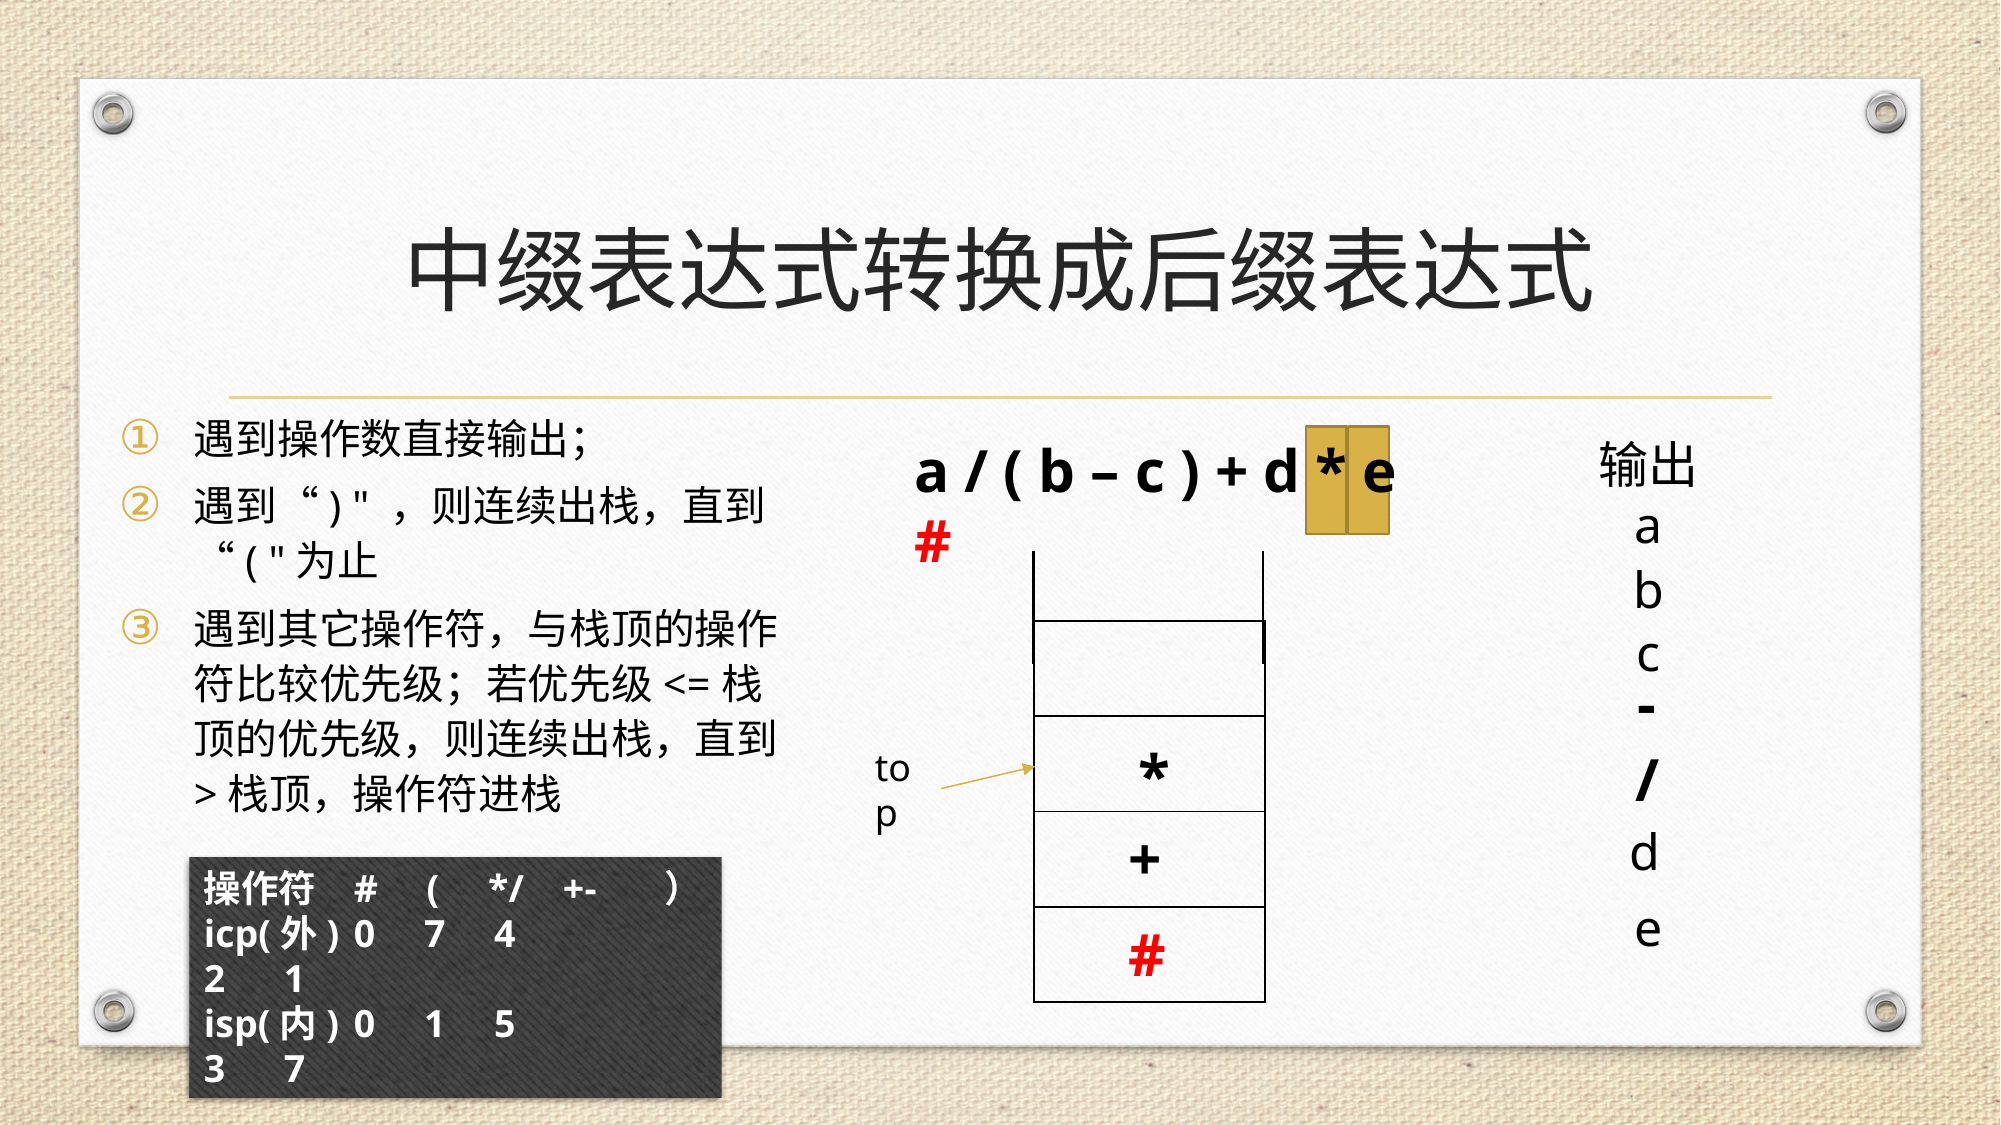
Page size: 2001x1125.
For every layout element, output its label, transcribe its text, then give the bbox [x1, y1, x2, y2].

table_cell [1035, 812, 1264, 906]
text_box c [1559, 614, 1738, 689]
text_box * [1123, 731, 1266, 817]
text_box 操作符 # ( */ +- ） icp(外) 0 7 4 2 1 isp(内) 0 1 5 3 7 [189, 857, 722, 1098]
list 遇到操作数直接输出； 遇到“) " ，则连续出栈，直到“( "为止 遇到其它操作符，与栈顶的操作符比较优先级；若优先级<=栈顶的优先级，则连续出栈，直到>栈顶，操作符进栈 [103, 399, 801, 976]
text_box 输出 a [1559, 426, 1738, 551]
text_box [859, 735, 1036, 797]
title 中缀表达式转换成后缀表达式 [212, 161, 1788, 375]
text_box - [1622, 659, 1692, 745]
table_cell [1035, 908, 1264, 1001]
text_box / [1620, 736, 1691, 813]
text_box # [1113, 910, 1183, 996]
table_header [1035, 622, 1264, 715]
text_box e [1559, 888, 1738, 964]
text_box + [1113, 814, 1183, 900]
text_box d [1555, 813, 1734, 888]
text_box b [1559, 551, 1738, 614]
table_cell [1035, 717, 1264, 811]
picture [0, 0, 2001, 1125]
text_box a / ( b – c ) + d * e # [899, 426, 1455, 582]
